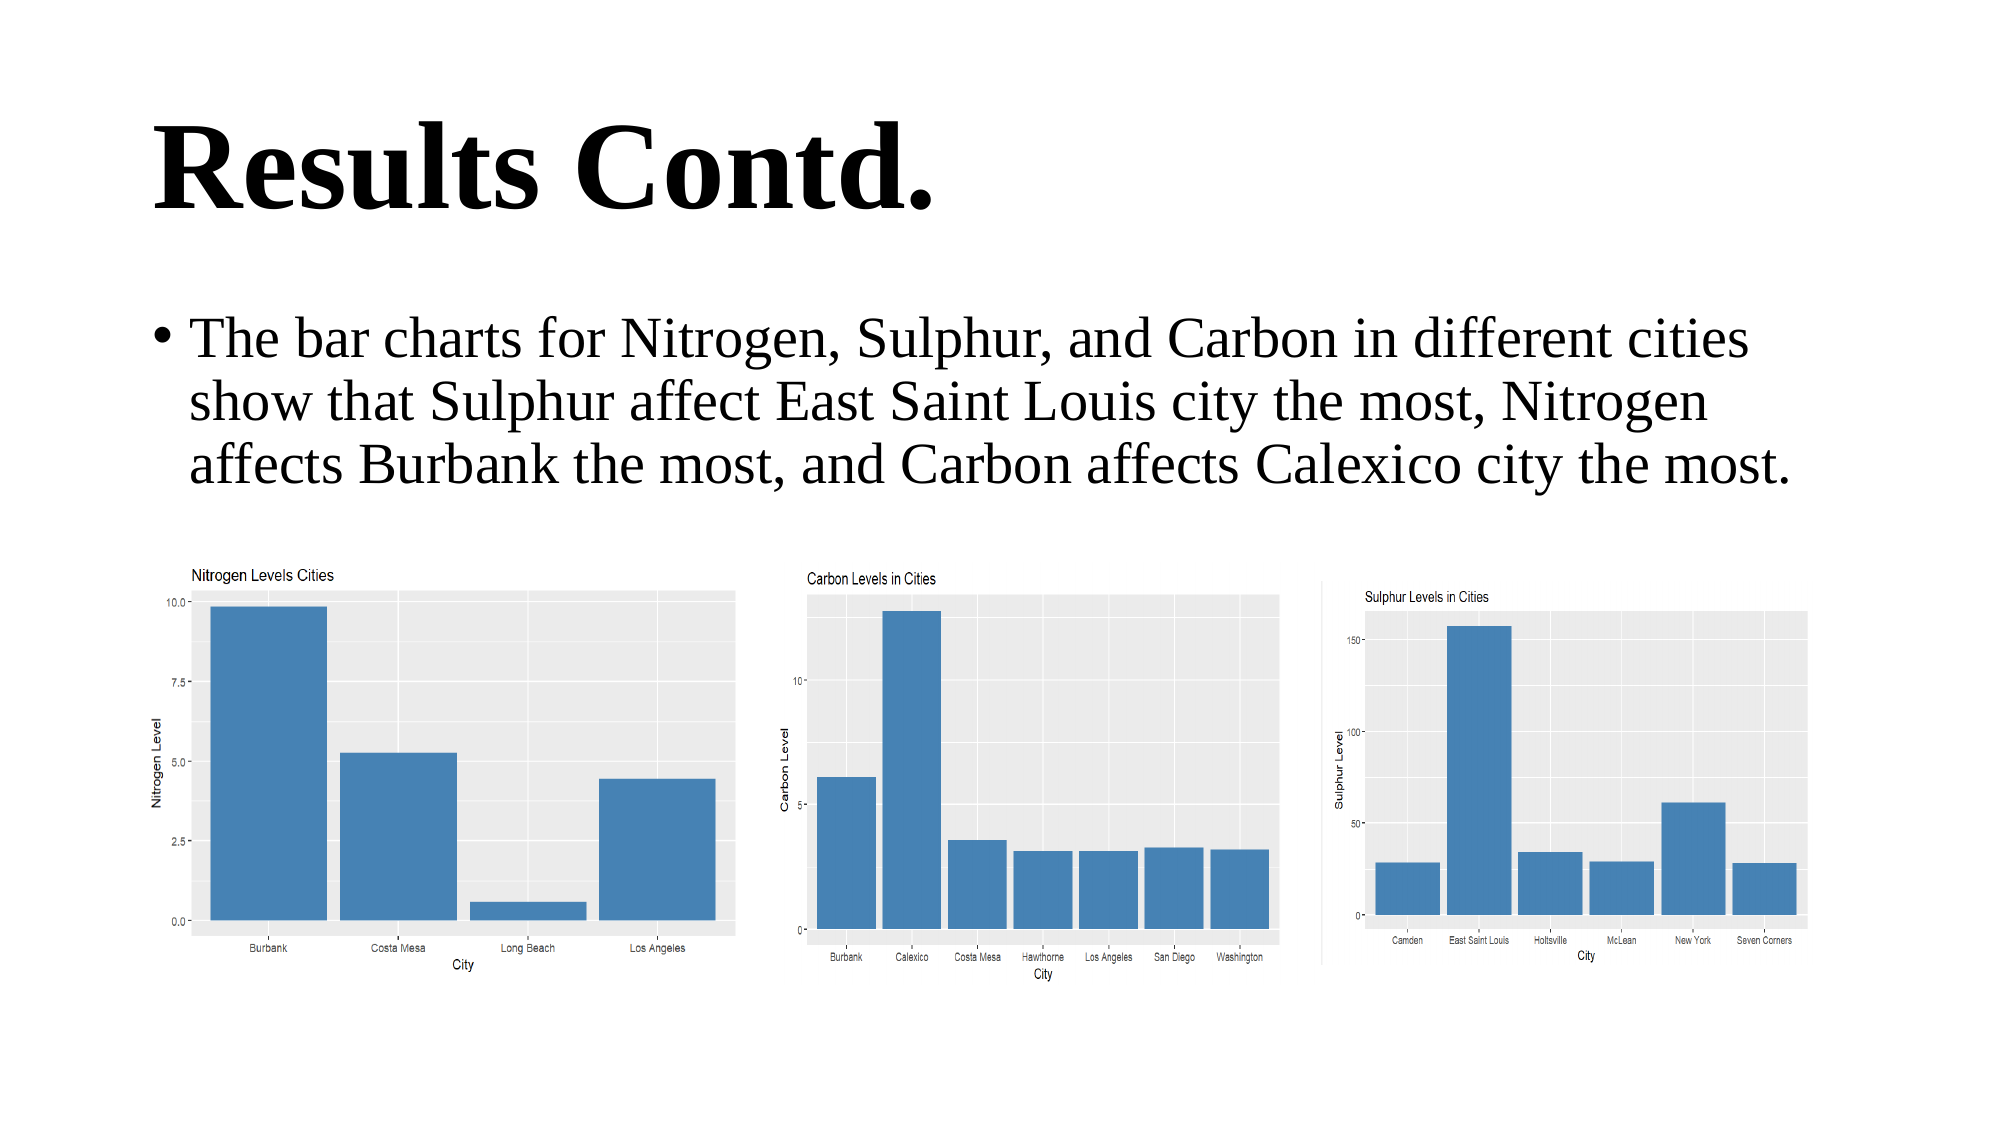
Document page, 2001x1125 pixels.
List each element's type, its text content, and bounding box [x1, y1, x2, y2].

picture [1321, 581, 1813, 965]
picture [767, 562, 1315, 985]
list The bar charts for Nitrogen, Sulphur, and Carbon in different cities show that Sulphur affect East Saint Louis city the most, Nitrogen affects Burbank the most, and Carbon affects Calexico city the most. [137, 299, 1863, 1014]
picture [137, 551, 738, 973]
title Results Contd. [137, 59, 1863, 278]
